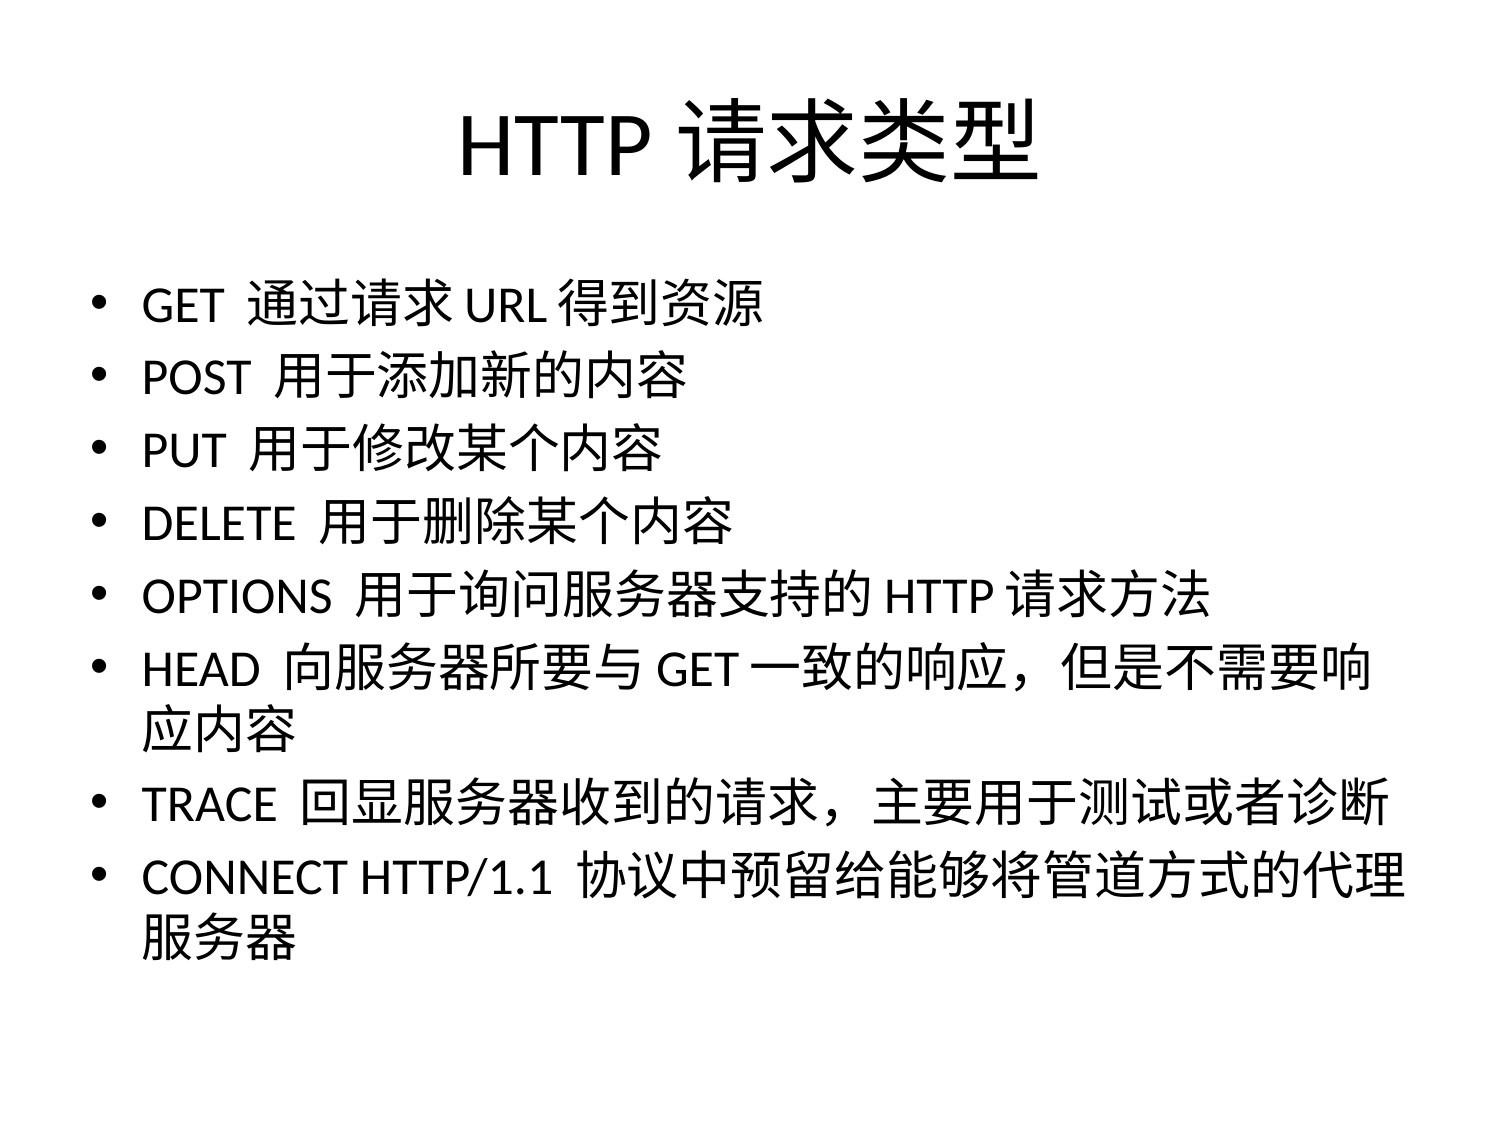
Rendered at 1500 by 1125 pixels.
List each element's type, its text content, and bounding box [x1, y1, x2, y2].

title HTTP请求类型 [75, 45, 1425, 233]
list GET 通过请求URL得到资源 POST 用于添加新的内容 PUT 用于修改某个内容 DELETE 用于删除某个内容 OPTIONS 用于询问服务器支持的HTTP请求方法 HEAD 向服务器所要与GET一致的响应，但是不需要响应内容 TRACE 回显服务器收到的请求，主要用于测试或者诊断 CONNECT HTTP/1.1 协议中预留给能够将管道方式的代理服务器 [75, 262, 1425, 1005]
